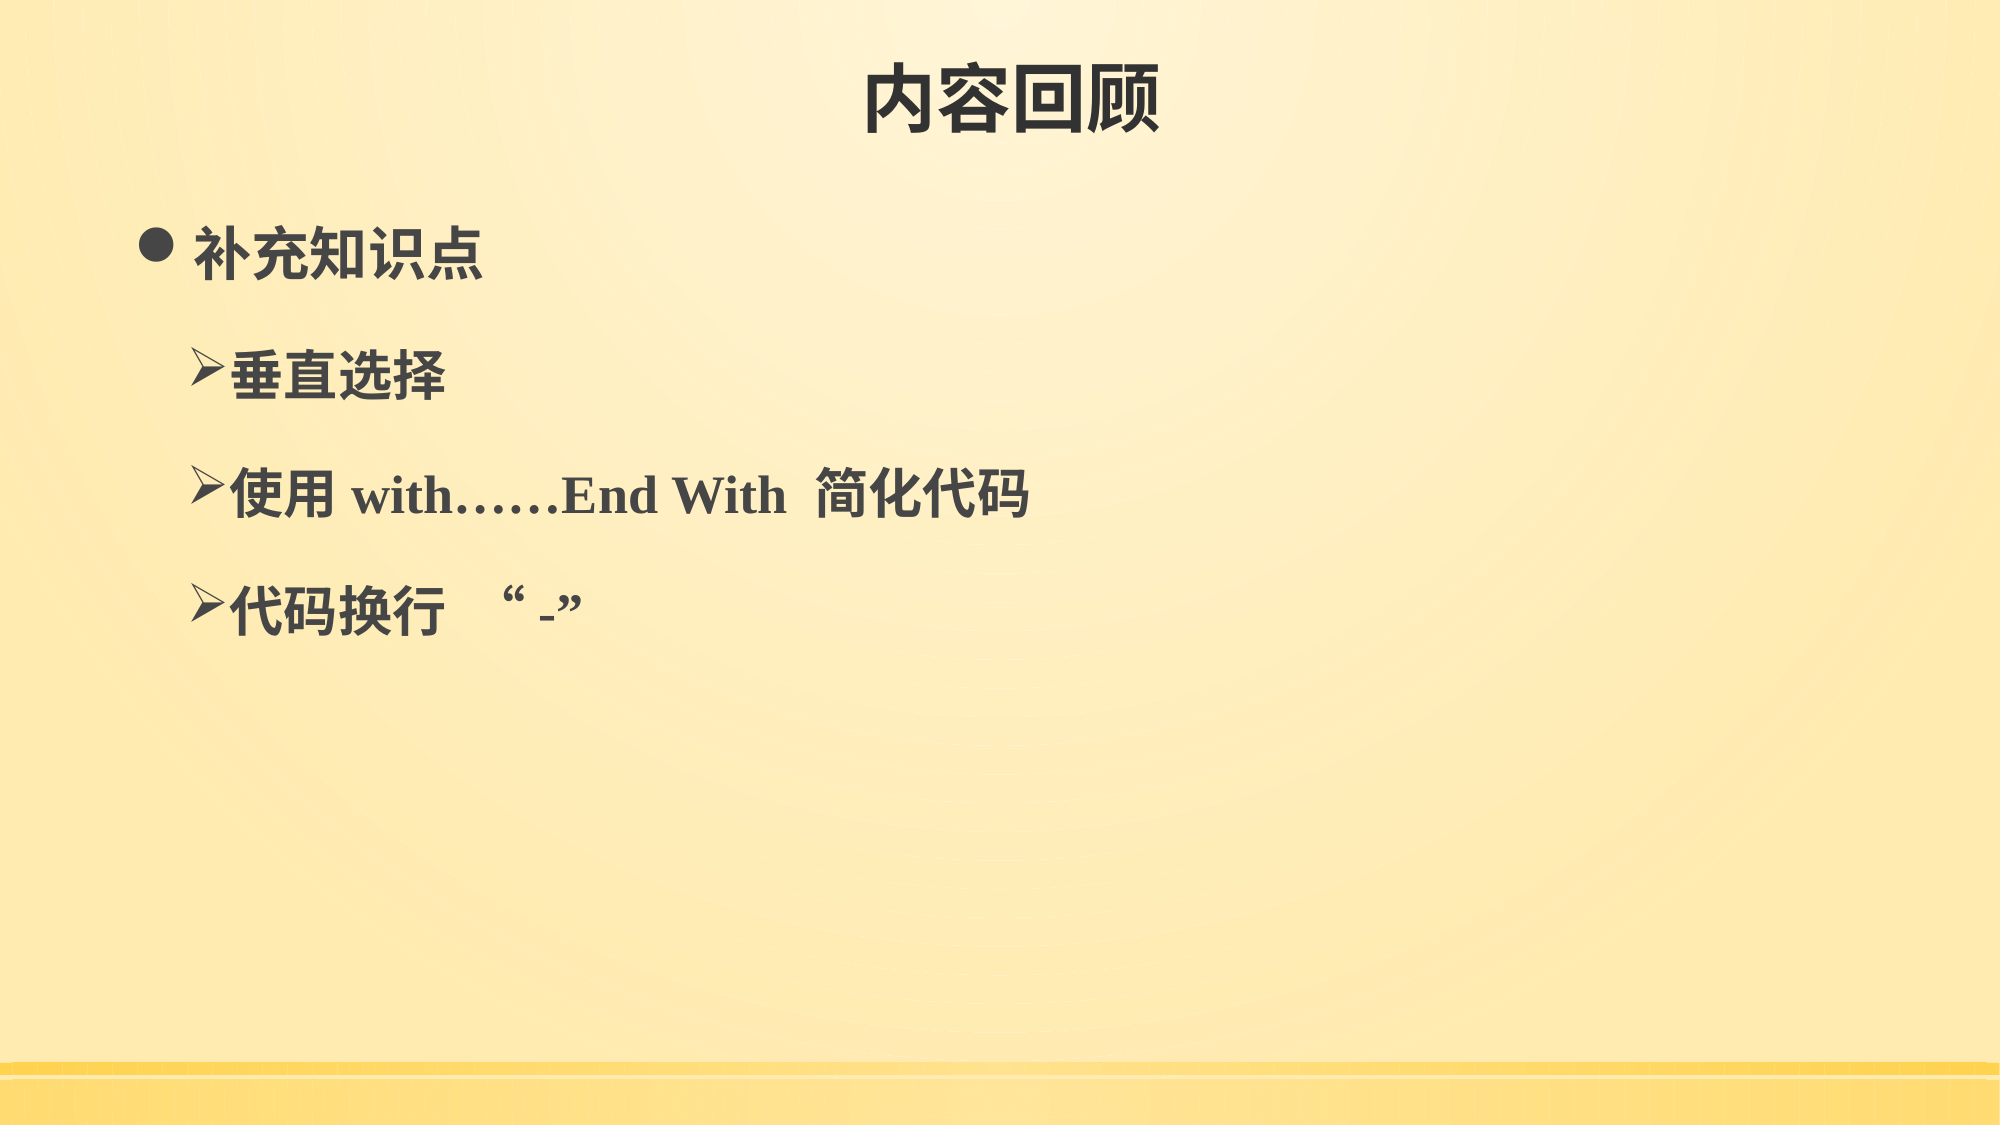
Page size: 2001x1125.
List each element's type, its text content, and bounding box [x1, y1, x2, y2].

list 补充知识点 垂直选择 使用with……End With 简化代码 代码换行 “-” [111, 174, 1919, 962]
title 内容回顾 [107, 18, 1915, 150]
